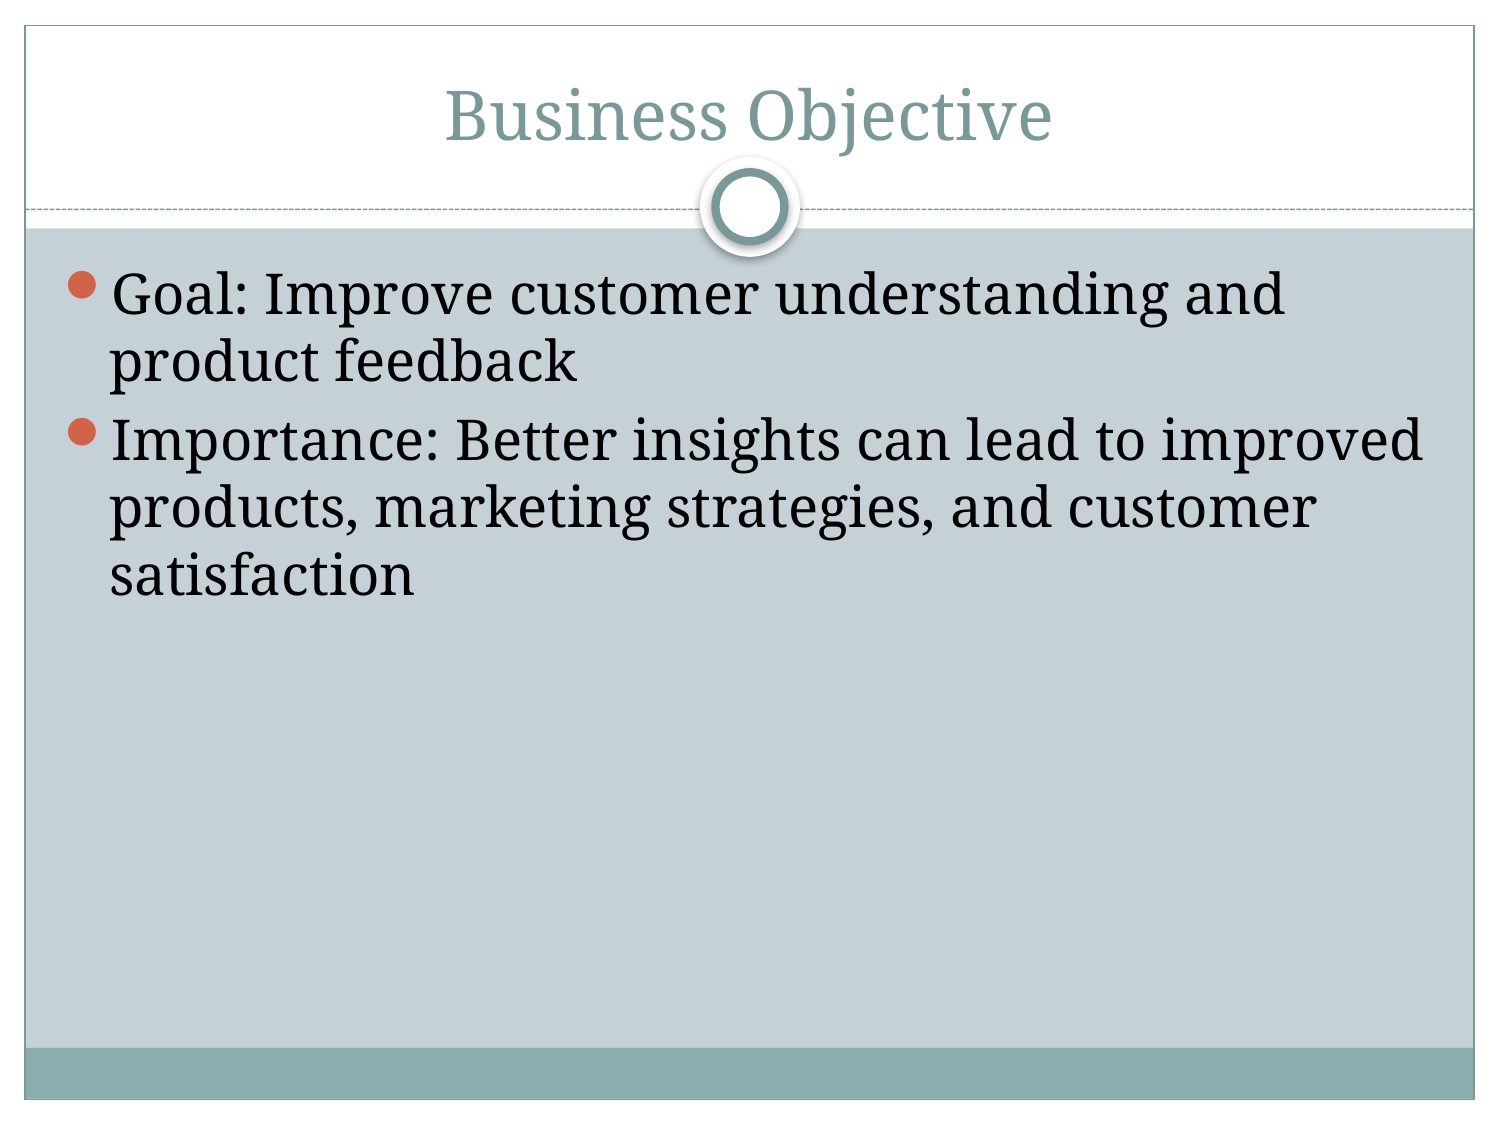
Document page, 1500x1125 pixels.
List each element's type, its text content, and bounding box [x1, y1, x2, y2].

list Goal: Improve customer understanding and product feedback Importance: Better insights can lead to improved products, marketing strategies, and customer satisfaction [49, 250, 1445, 1001]
title Business Objective [49, 37, 1450, 162]
